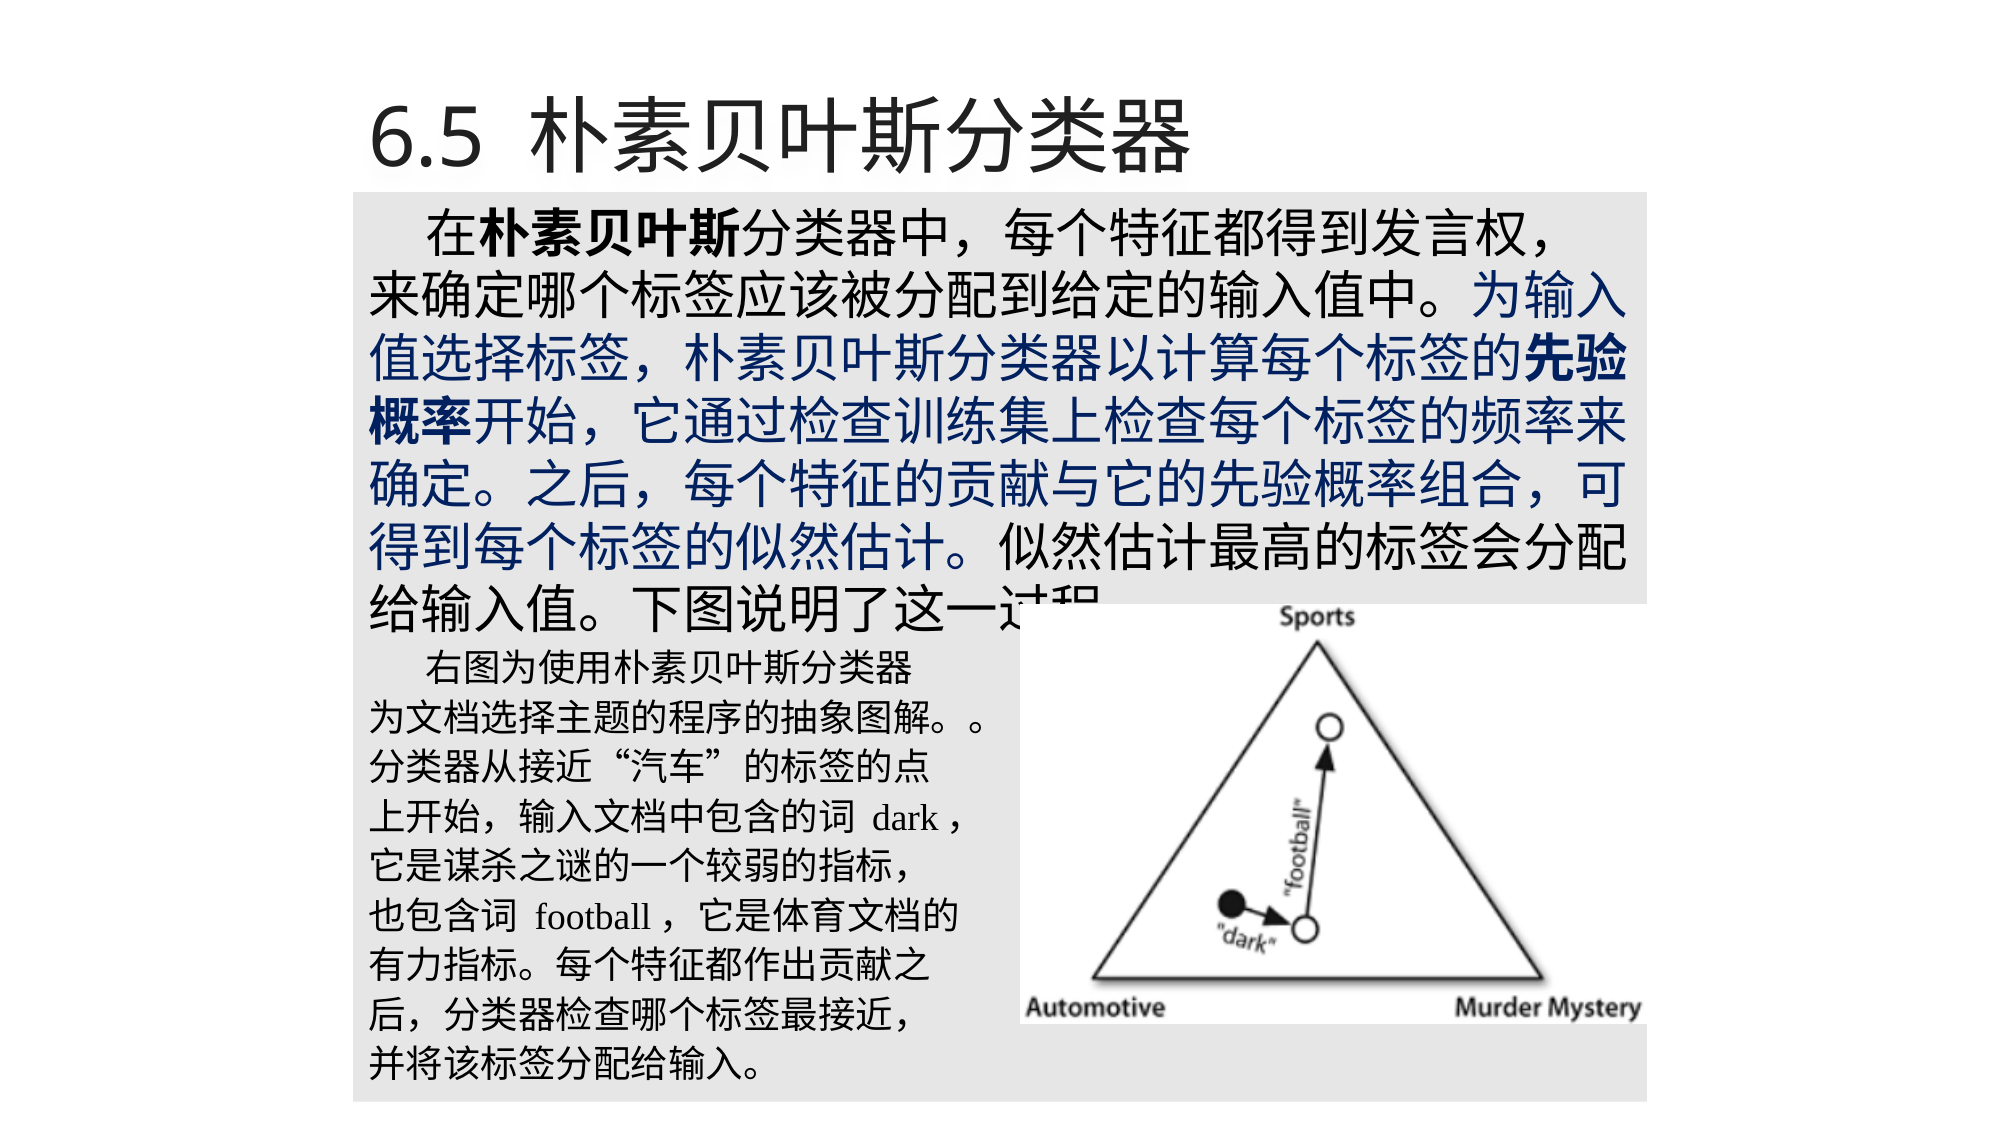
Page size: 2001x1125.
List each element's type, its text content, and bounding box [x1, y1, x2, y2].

picture [1020, 604, 1647, 1024]
title 6.5 朴素贝叶斯分类器 [353, 53, 1647, 192]
list 在朴素贝叶斯分类器中，每个特征都得到发言权，来确定哪个标签应该被分配到给定的输入值中。为输入值选择标签，朴素贝叶斯分类器以计算每个标签的先验概率开始，它通过检查训练集上检查每个标签的频率来确定。之后，每个特征的贡献与它的先验概率组合，可得到每个标签的似然估计。似然估计最高的标签会分配给输入值。下图说明了这一过程。 右图为使用朴素贝叶斯分类器 为文档选择主题的程序的抽象图解。。 分类器从接近“汽车”的标签的点 上开始，输入文档中包含的词 dark， 它是谋杀之谜的一个较弱的指标， 也包含词 football，它是体育文档的 有力指标。每个特征都作出贡献之 后，分类器检查哪个标签最接近， 并将该标签分配给输入。 [353, 192, 1647, 1102]
